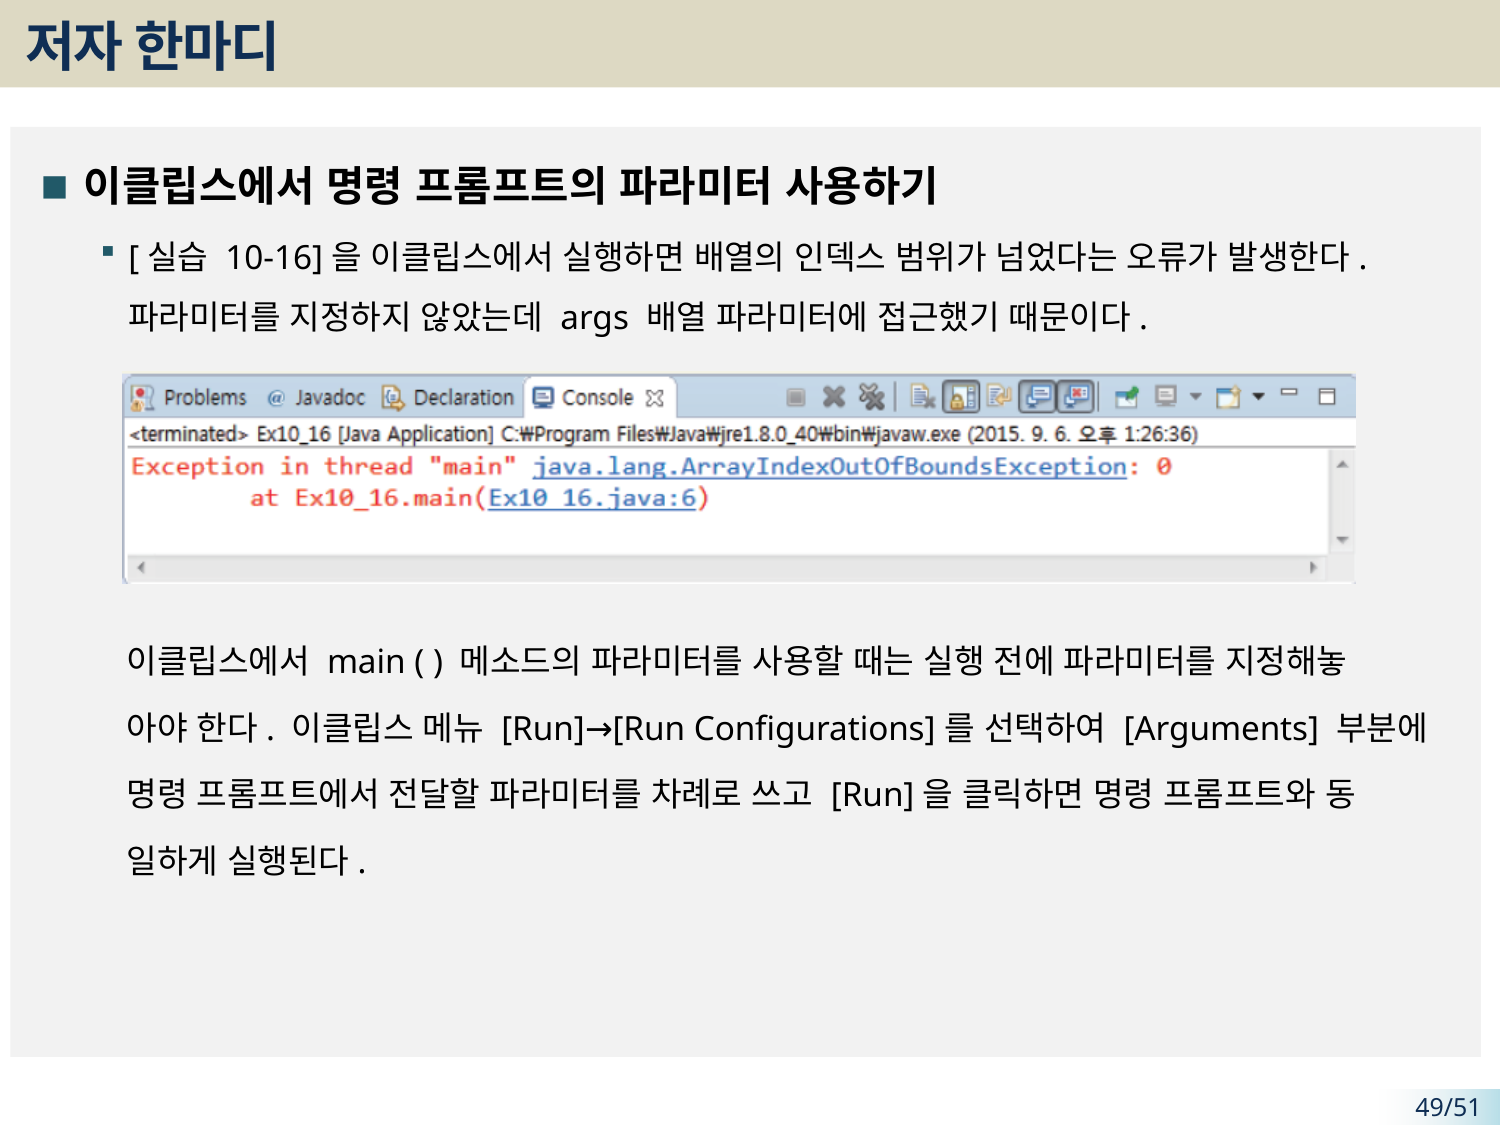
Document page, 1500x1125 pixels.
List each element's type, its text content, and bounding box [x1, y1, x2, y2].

title 저자 한마디 [10, 5, 1288, 84]
list 이클립스에서 명령 프롬프트의 파라미터 사용하기 [실습 10-16]을 이클립스에서 실행하면 배열의 인덱스 범위가 넘었다는 오류가 발생한다. 파라미터를 지정하지 않았는데 args 배열 파라미터에 접근했기 때문이다. 이클립스에서 main ( ) 메소드의 파라미터를 사용할 때는 실행 전에 파라미터를 지정해놓 아야 한다. 이클립스 메뉴 [Run]→[Run Configurations]를 선택하여 [Arguments] 부분에 명령 프롬프트에서 전달할 파라미터를 차례로 쓰고 [Run]을 클릭하면 명령 프롬프트와 동 일하게 실행된다. [10, 126, 1481, 1057]
picture [122, 371, 1356, 585]
